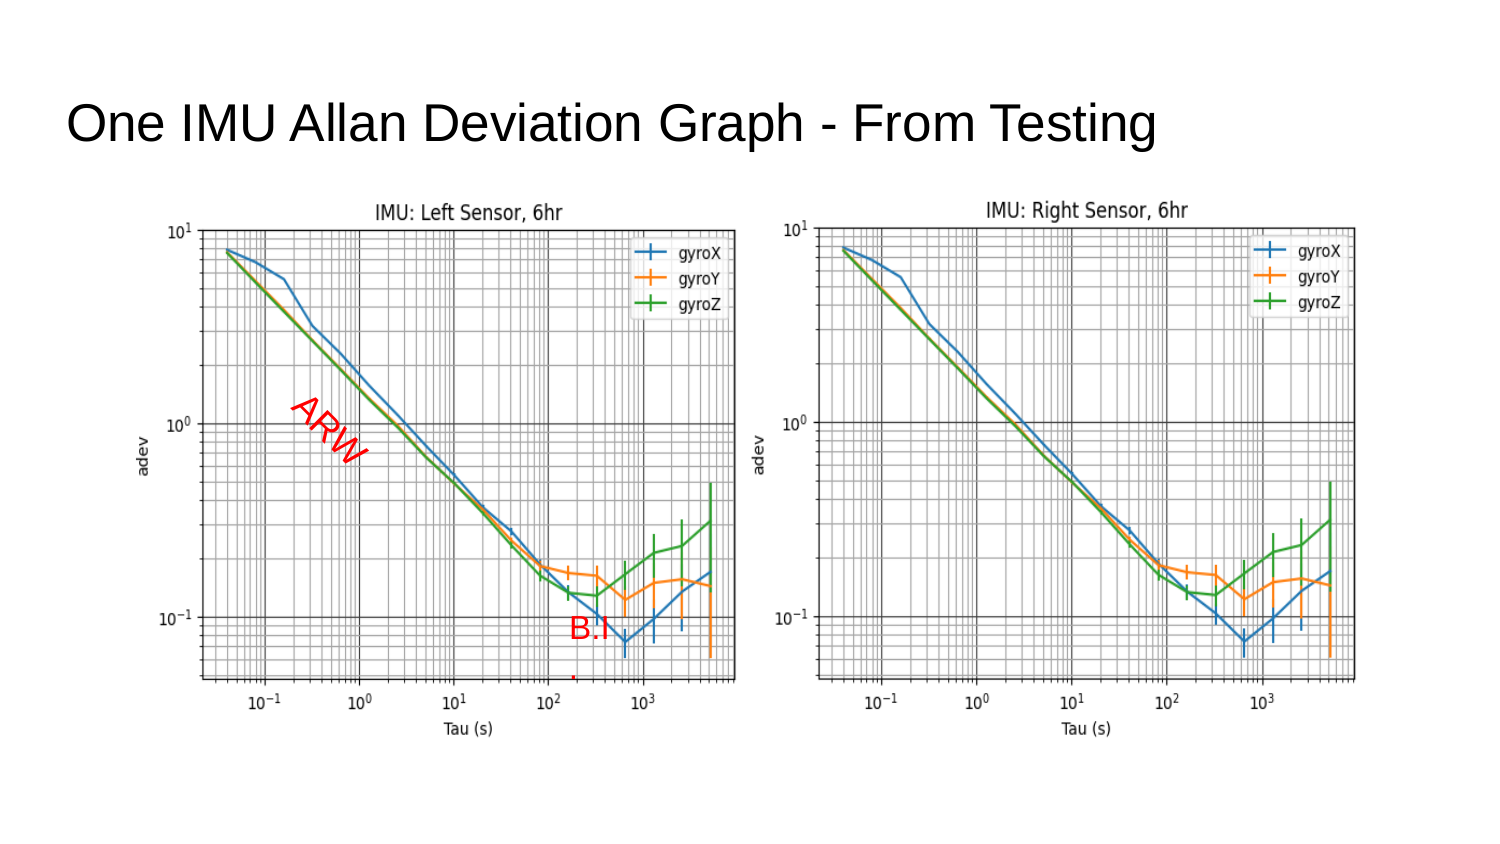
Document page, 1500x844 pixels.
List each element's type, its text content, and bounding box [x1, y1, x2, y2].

title One IMU Allan Deviation Graph - From Testing [51, 72, 1449, 167]
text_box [135, 190, 1365, 748]
